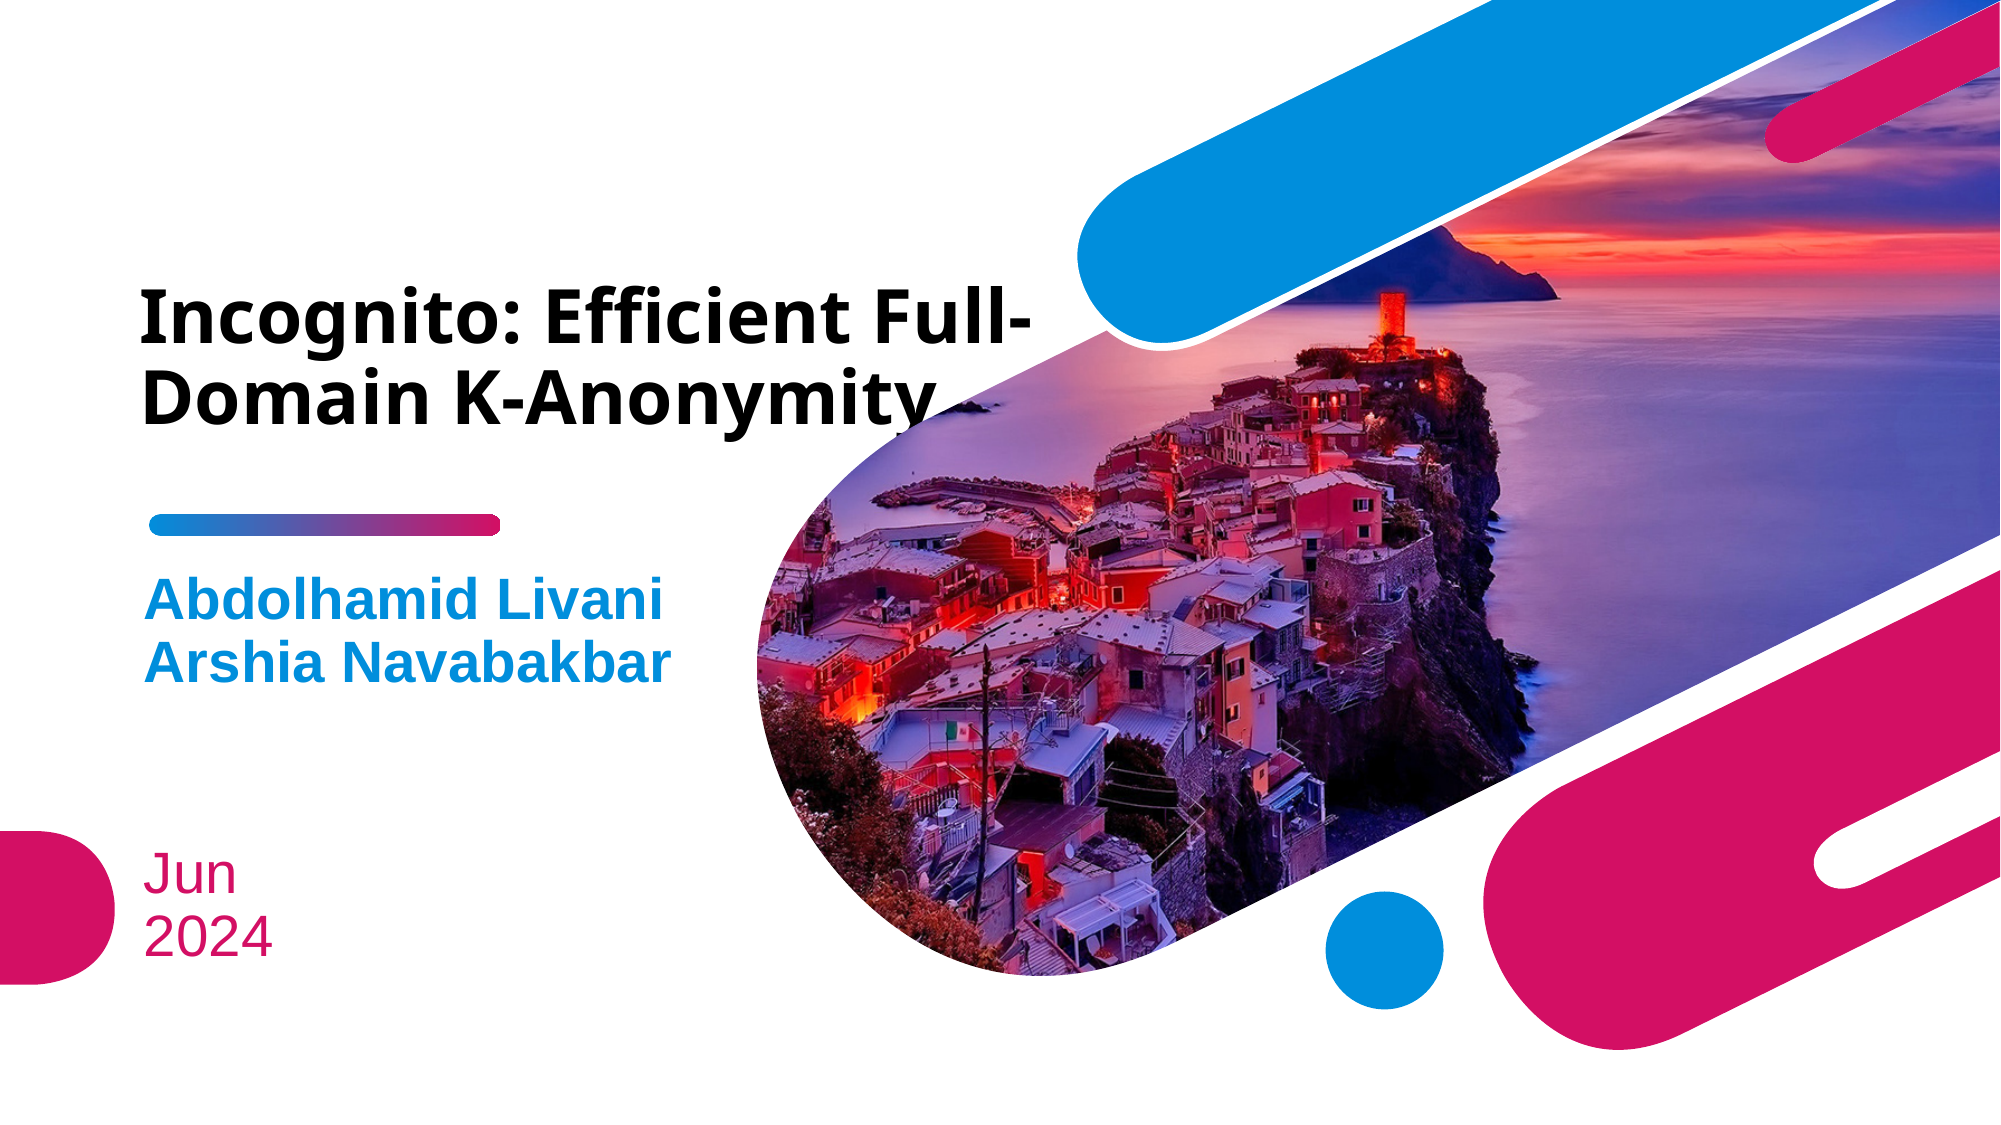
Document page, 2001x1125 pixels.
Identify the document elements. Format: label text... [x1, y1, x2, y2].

picture [756, 0, 2001, 976]
title Incognito: Efficient Full-Domain K-Anonymity [124, 235, 756, 485]
list Abdolhamid Livani Arshia Navabakbar [128, 561, 725, 718]
list Jun 2024 [128, 836, 846, 992]
